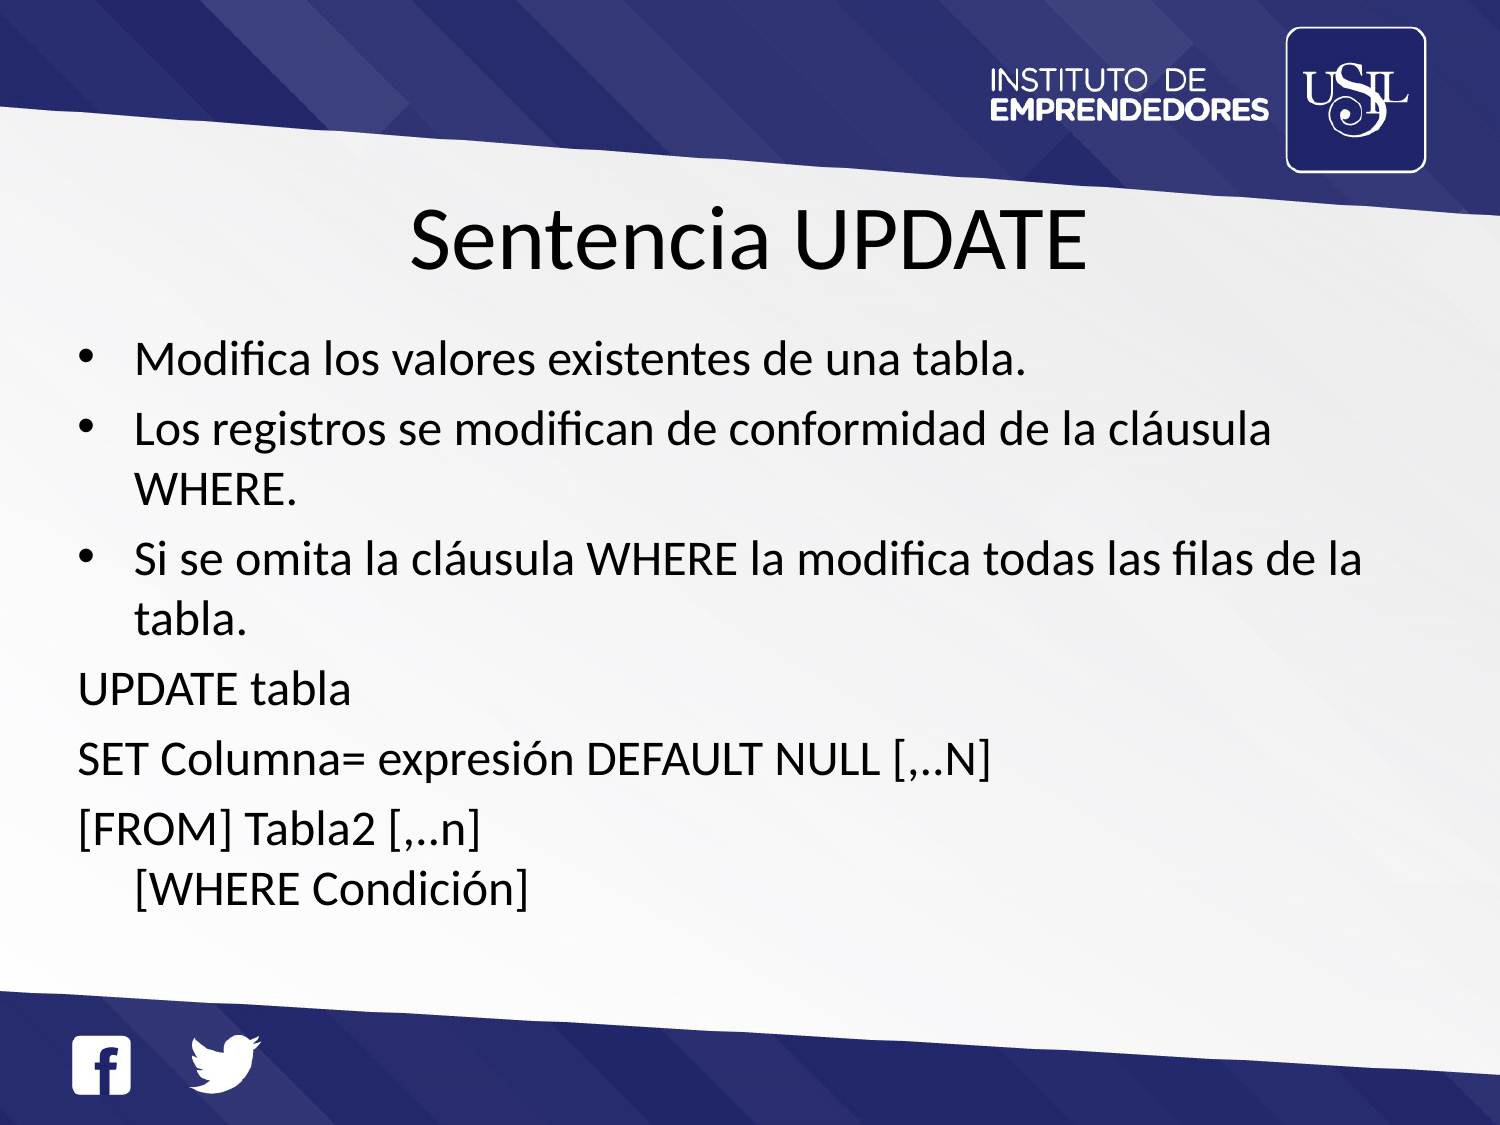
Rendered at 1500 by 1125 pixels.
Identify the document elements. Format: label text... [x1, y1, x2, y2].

title Sentencia UPDATE [75, 138, 1425, 317]
picture [0, 0, 1500, 1125]
list Modifica los valores existentes de una tabla. Los registros se modifican de conformidad de la cláusula WHERE. Si se omita la cláusula WHERE la modifica todas las filas de la tabla. UPDATE tabla SET Columna= expresión DEFAULT NULL [,..N] [FROM] Tabla2 [,..n] [WHERE Condición] [62, 317, 1439, 1125]
